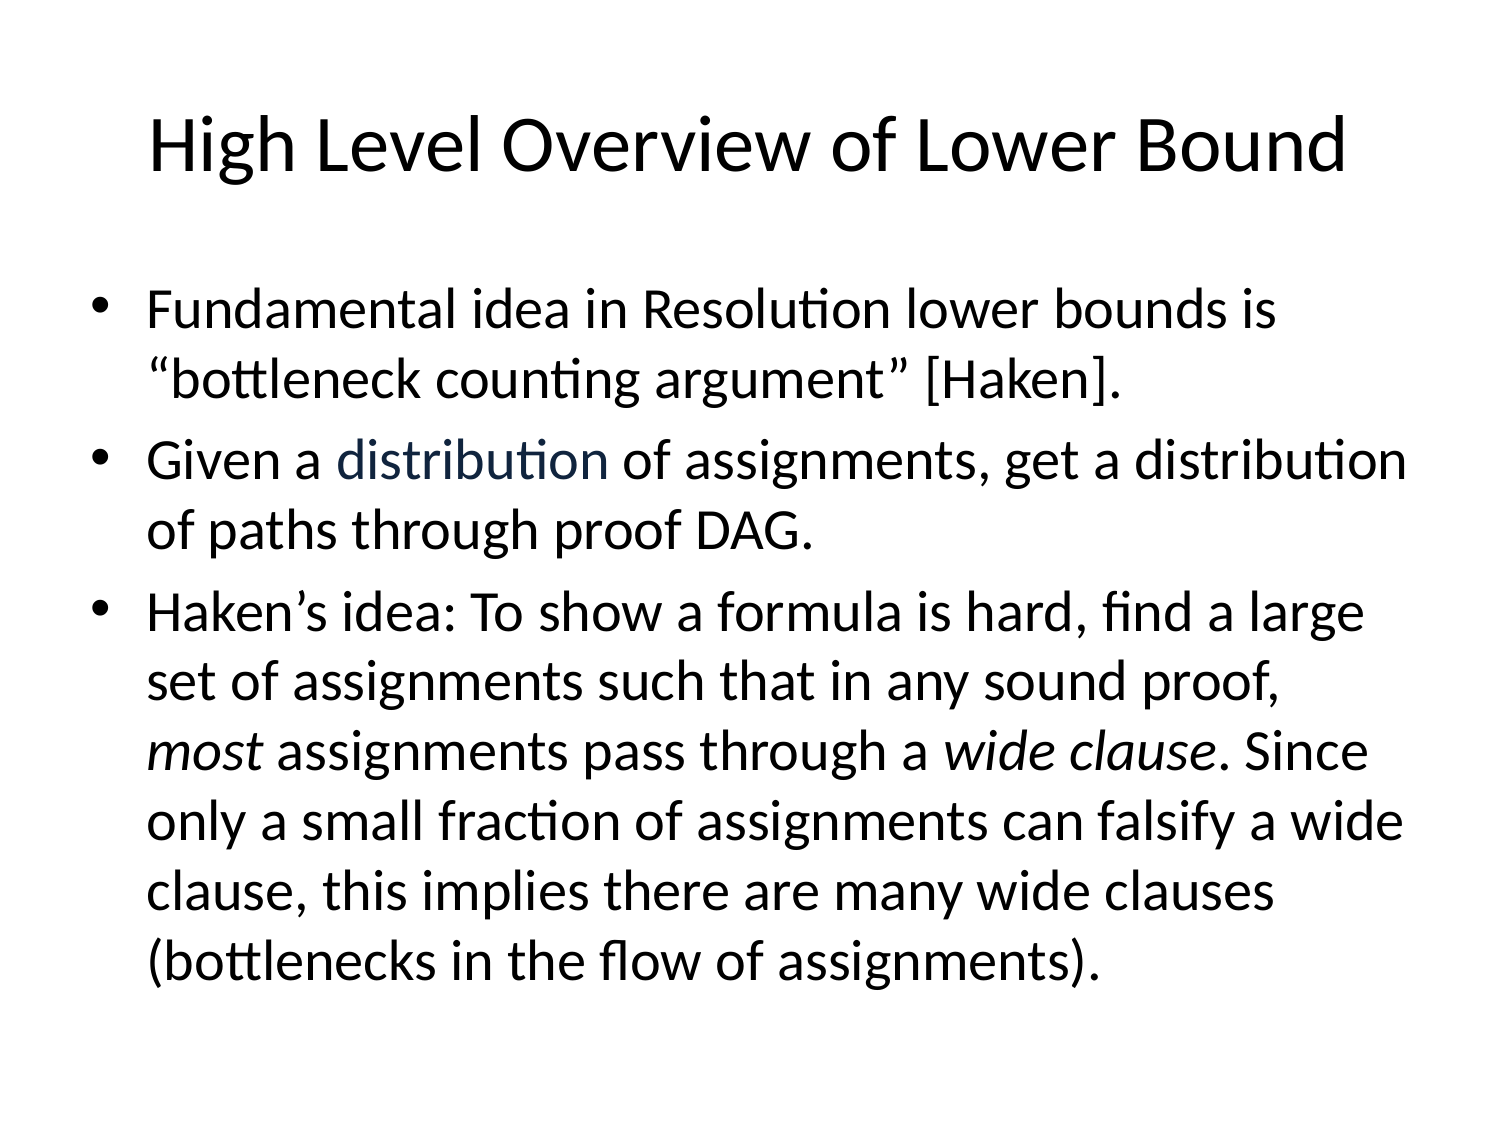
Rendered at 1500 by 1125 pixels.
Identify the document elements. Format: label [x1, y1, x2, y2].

list [75, 262, 1425, 1063]
title [75, 45, 1425, 233]
